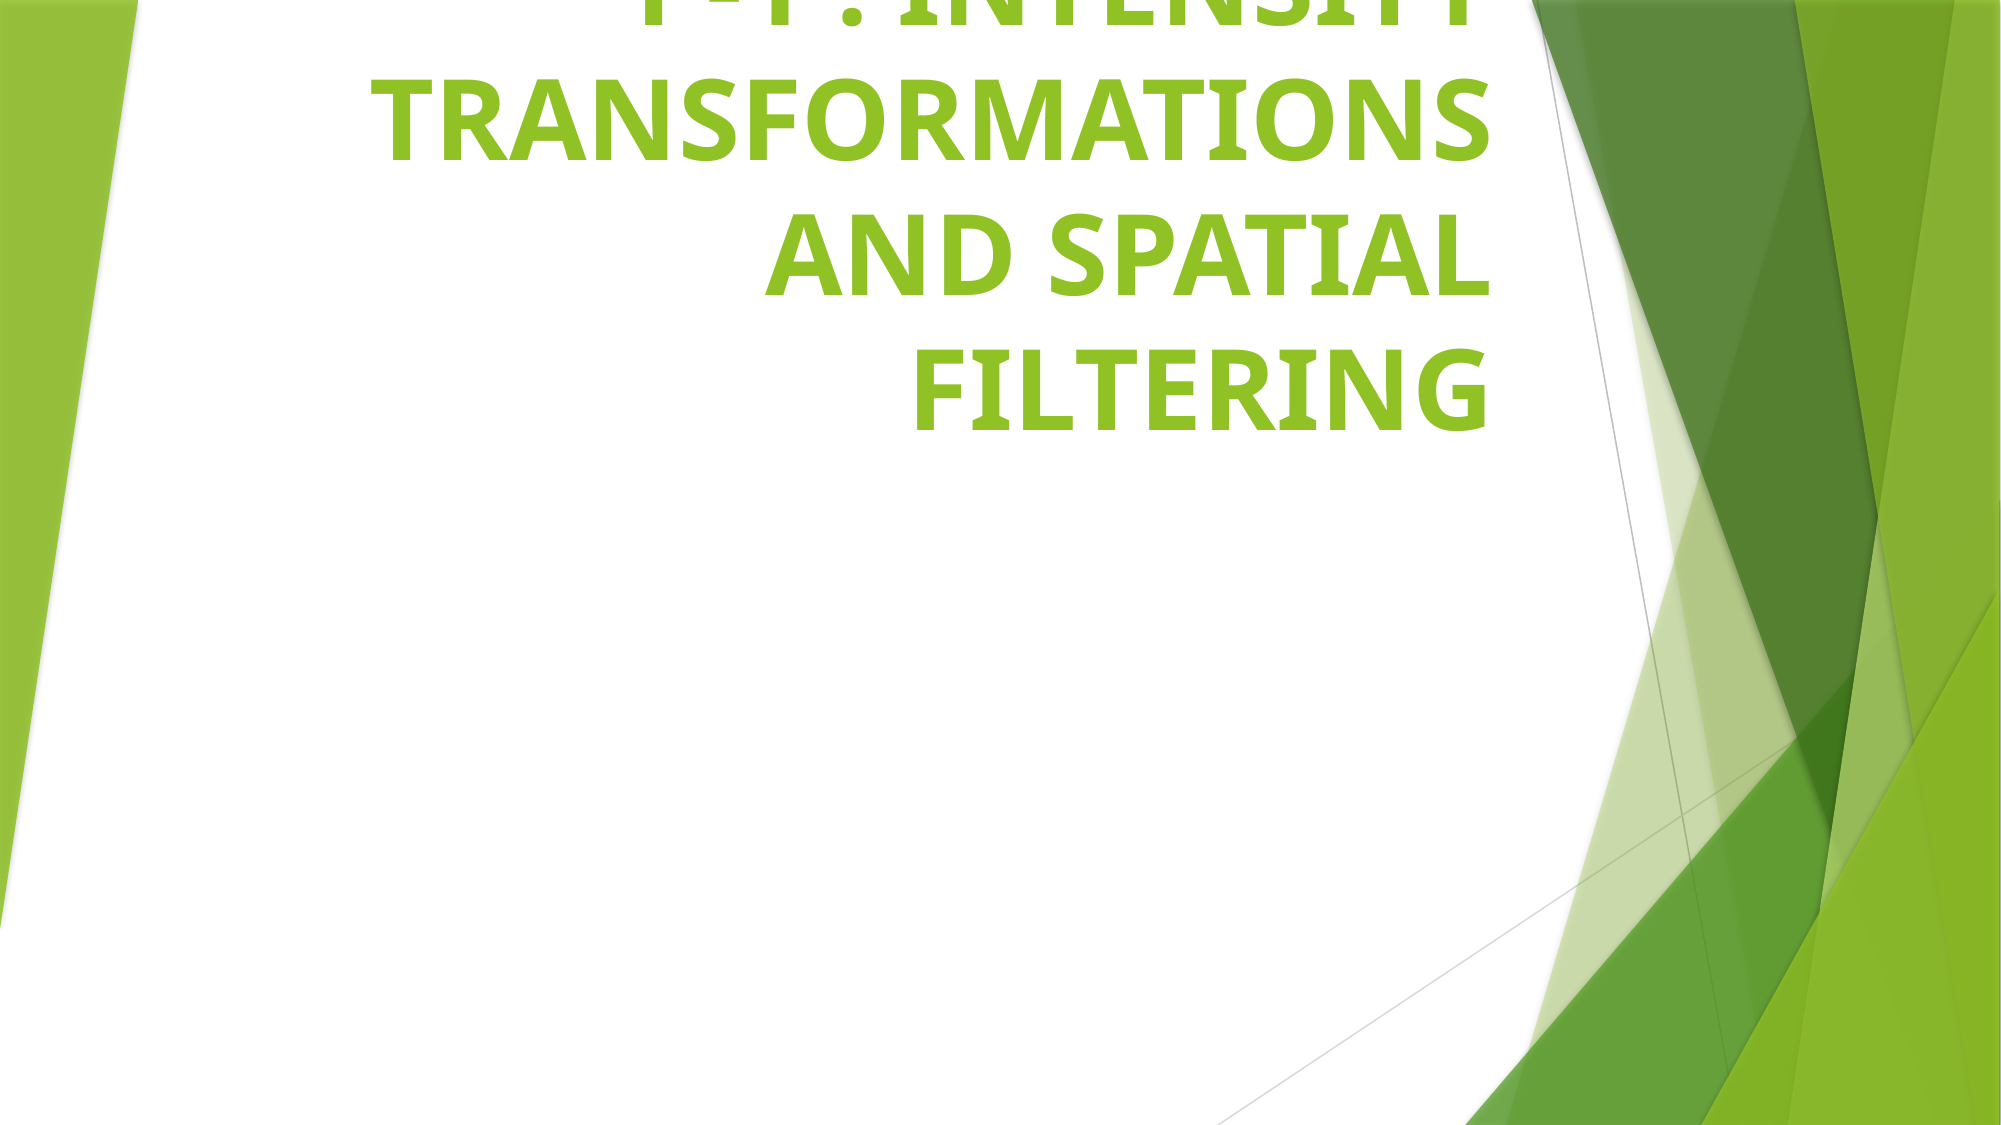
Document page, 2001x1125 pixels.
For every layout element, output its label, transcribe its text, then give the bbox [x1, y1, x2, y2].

title P-1 : INTENSITY TRANSFORMATIONS AND SPATIAL FILTERING [234, 48, 1509, 461]
